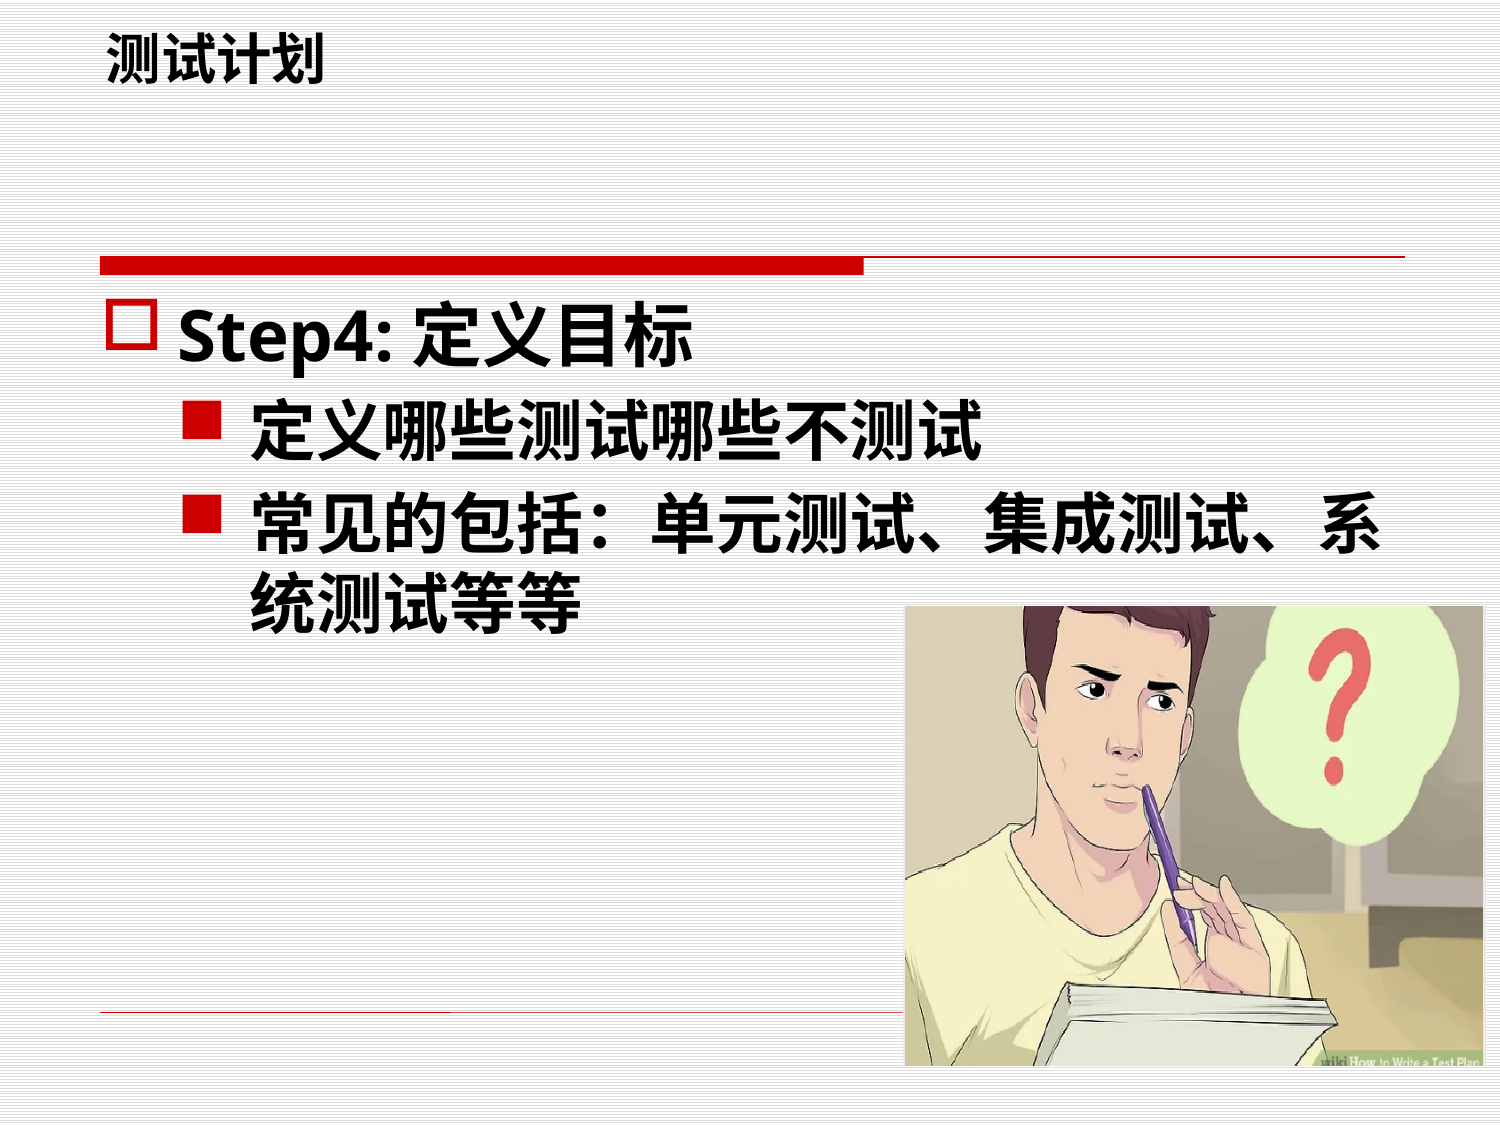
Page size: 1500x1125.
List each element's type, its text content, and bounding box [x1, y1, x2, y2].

list Step4:定义目标 定义哪些测试哪些不测试 常见的包括：单元测试、集成测试、系统测试等等 [100, 290, 1447, 1053]
picture [903, 606, 1486, 1067]
title 测试计划 [105, 23, 1127, 91]
